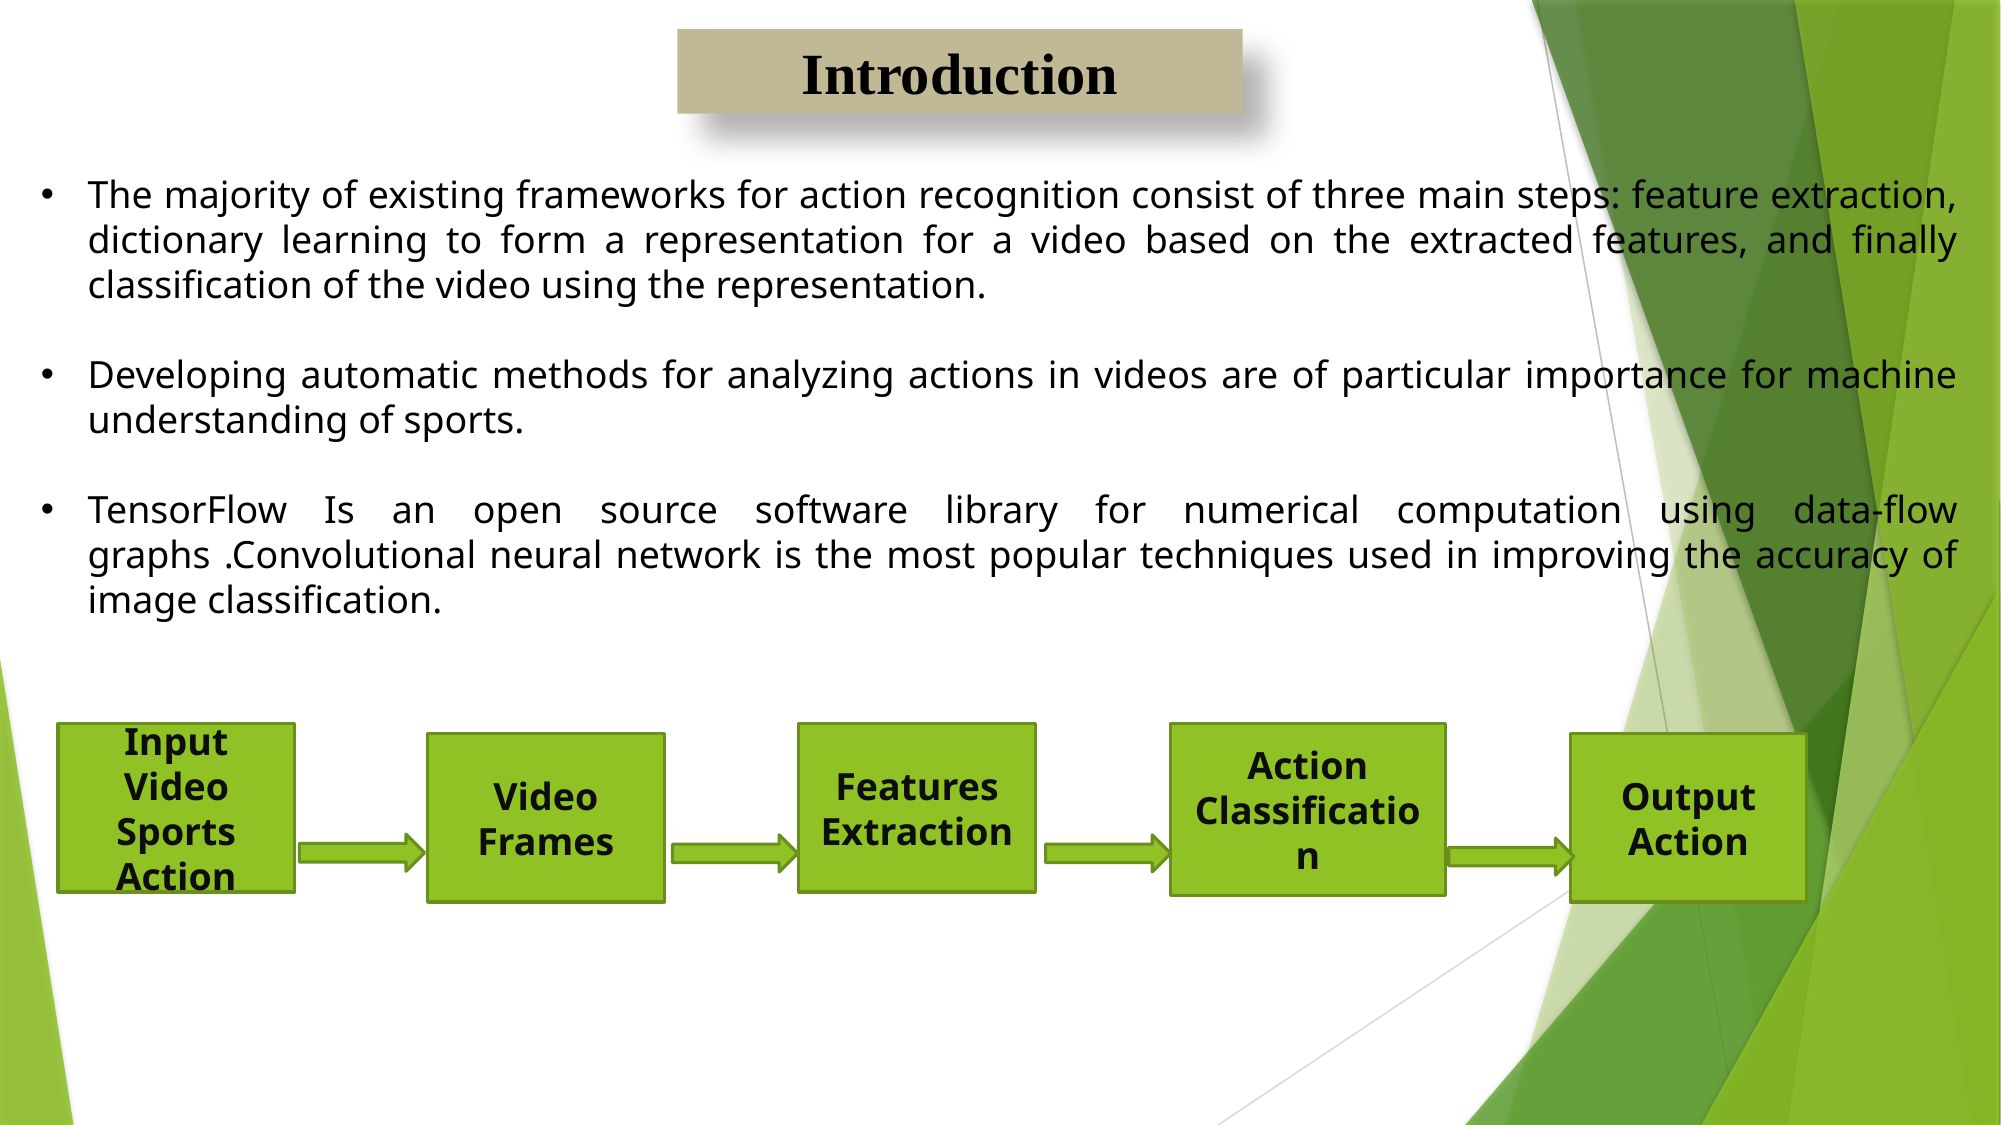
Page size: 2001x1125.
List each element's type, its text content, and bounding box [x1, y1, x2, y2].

text_box The majority of existing frameworks for action recognition consist of three main steps: feature extraction, dictionary learning to form a representation for a video based on the extracted features, and finally classification of the video using the representation. Developing automatic methods for analyzing actions in videos are of particular importance for machine understanding of sports. TensorFlow Is an open source software library for numerical computation using data-flow graphs .Convolutional neural network is the most popular techniques used in improving the accuracy of image classification. [25, 163, 1974, 764]
text_box Video Frames [426, 732, 666, 904]
text_box [670, 833, 799, 874]
text_box [1044, 833, 1172, 874]
text_box Input Video Sports Action [56, 722, 296, 894]
text_box Action Classification [1169, 722, 1447, 897]
text_box Introduction [677, 29, 1243, 114]
text_box [1447, 836, 1576, 877]
text_box Output Action [1569, 732, 1808, 904]
text_box Features Extraction [797, 722, 1037, 894]
text_box [297, 832, 426, 873]
